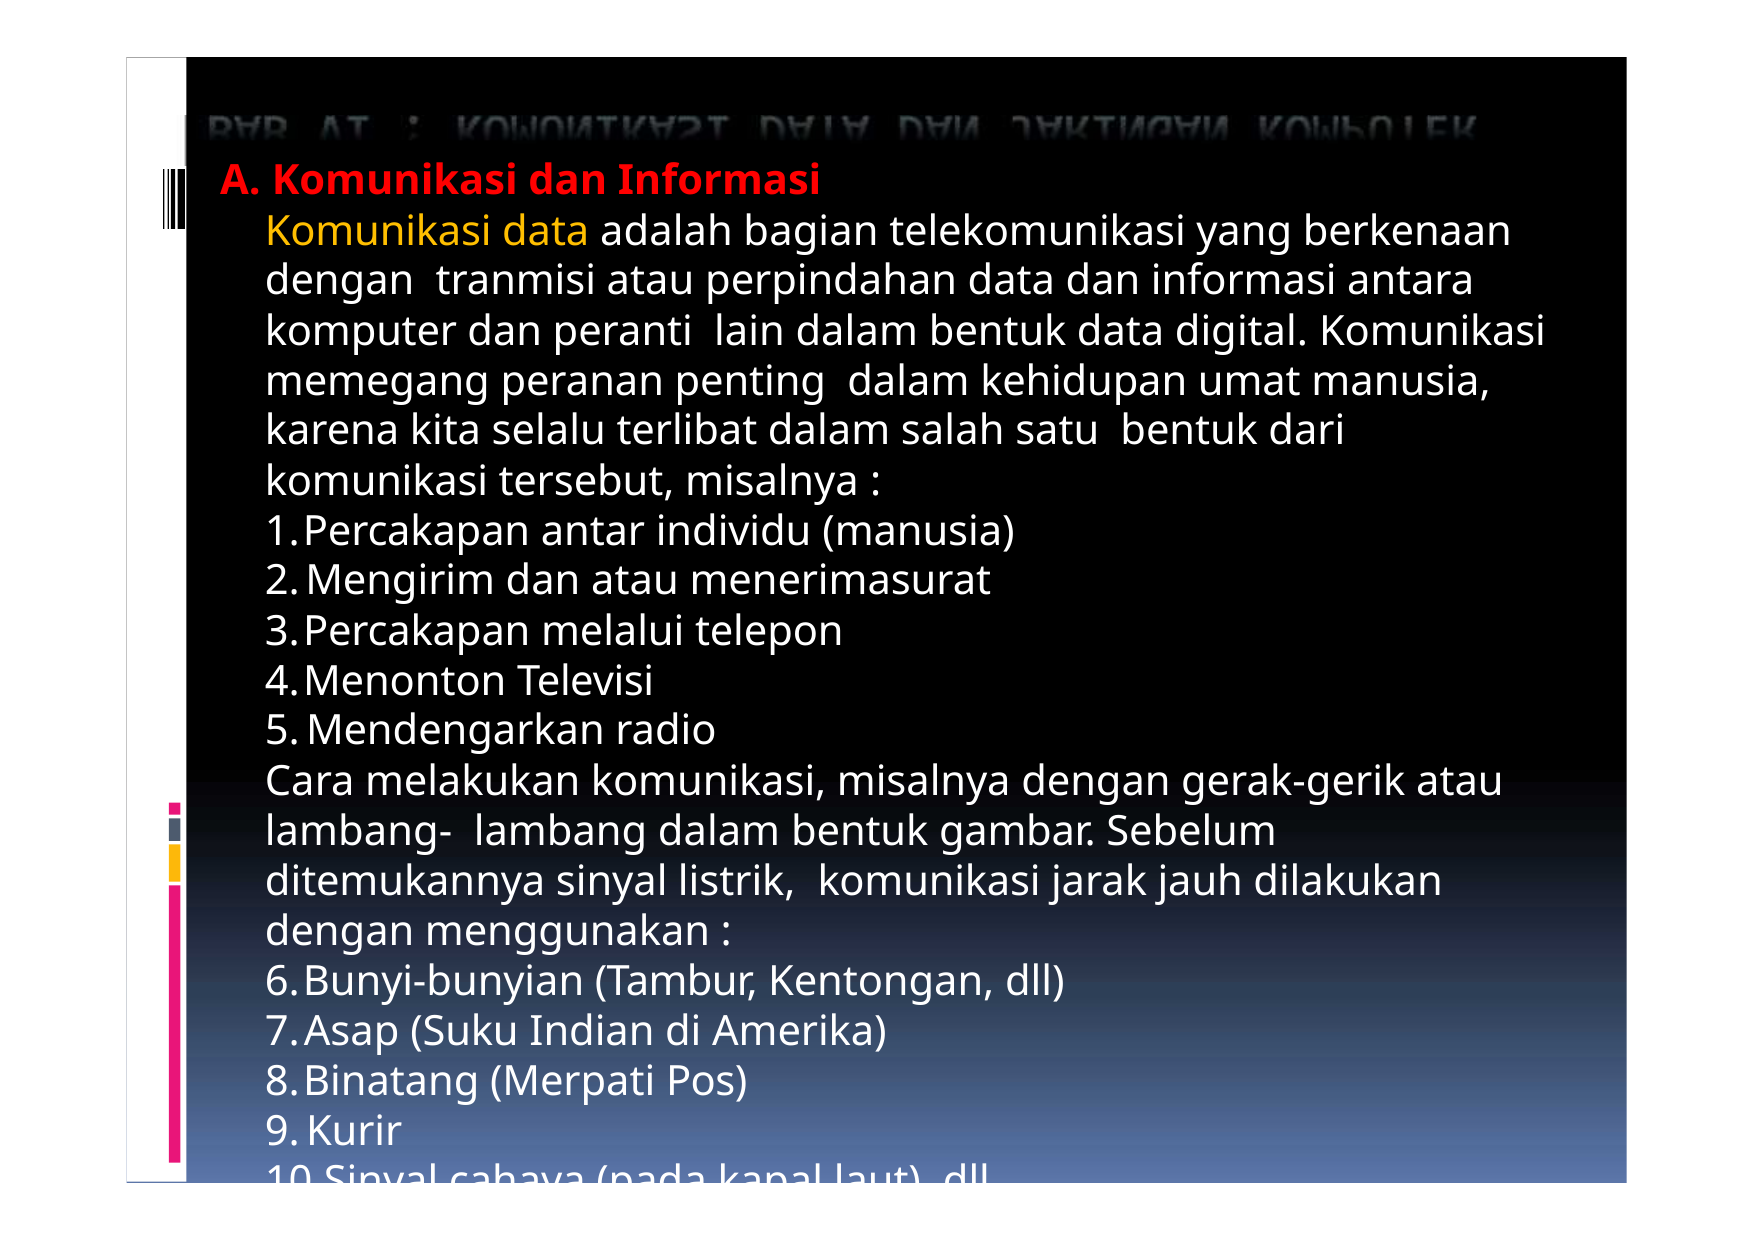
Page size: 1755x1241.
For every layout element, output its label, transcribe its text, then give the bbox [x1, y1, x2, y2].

text_box A. Komunikasi dan Informasi Komunikasi data adalah bagian telekomunikasi yang berkenaan dengan tranmisi atau perpindahan data dan informasi antara komputer dan peranti lain dalam bentuk data digital. Komunikasi memegang peranan penting dalam kehidupan umat manusia, karena kita selalu terlibat dalam salah satu bentuk dari komunikasi tersebut, misalnya : Percakapan antar individu (manusia) Mengirim dan atau menerimasurat Percakapan melalui telepon Menonton Televisi Mendengarkan radio Cara melakukan komunikasi, misalnya dengan gerak-gerik atau lambang- lambang dalam bentuk gambar. Sebelum ditemukannya sinyal listrik, komunikasi jarak jauh dilakukan dengan menggunakan : Bunyi-bunyian (Tambur, Kentongan, dll) Asap (Suku Indian di Amerika) Binatang (Merpati Pos) Kurir Sinyal cahaya (pada kapal laut), dll [218, 151, 1564, 1204]
picture [126, 57, 1627, 1183]
